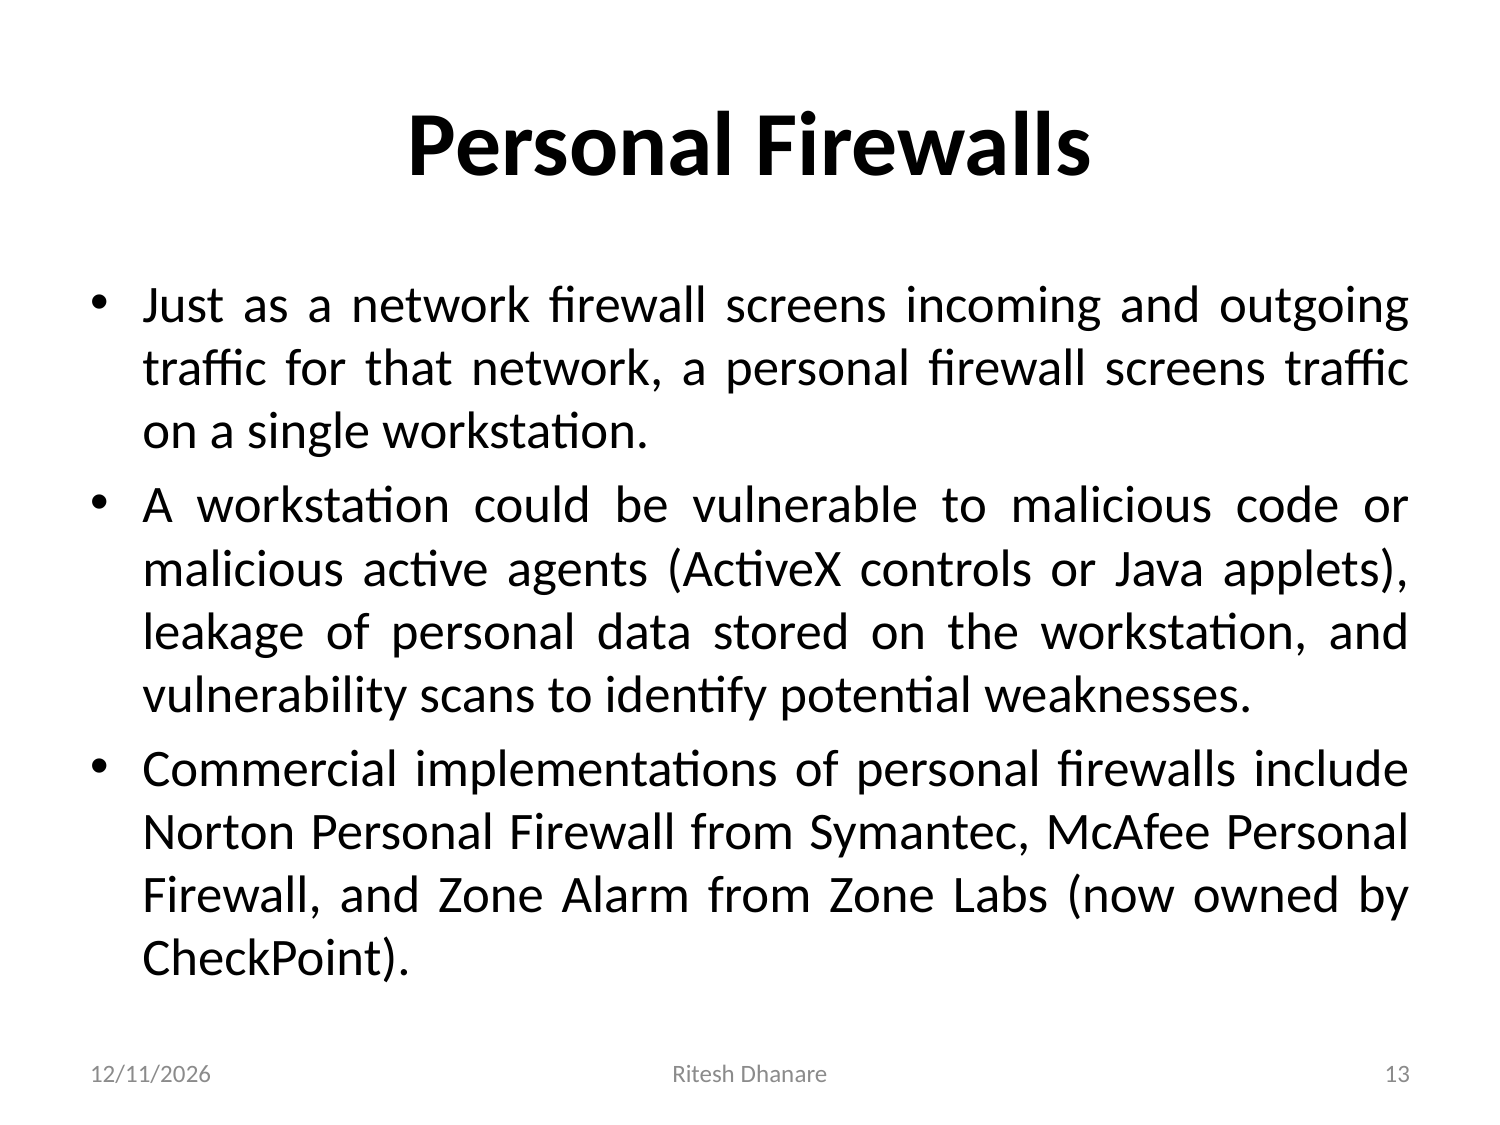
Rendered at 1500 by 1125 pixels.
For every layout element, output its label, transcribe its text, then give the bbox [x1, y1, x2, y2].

title Personal Firewalls [75, 45, 1425, 233]
list Just as a network firewall screens incoming and outgoing traffic for that network, a personal firewall screens traffic on a single workstation. A workstation could be vulnerable to malicious code or malicious active agents (ActiveX controls or Java applets), leakage of personal data stored on the workstation, and vulnerability scans to identify potential weaknesses. Commercial implementations of personal firewalls include Norton Personal Firewall from Symantec, McAfee Personal Firewall, and Zone Alarm from Zone Labs (now owned by CheckPoint). [75, 262, 1425, 1005]
footer Ritesh Dhanare [512, 1042, 988, 1103]
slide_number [75, 1042, 425, 1103]
slide_number 13 [1074, 1042, 1425, 1103]
